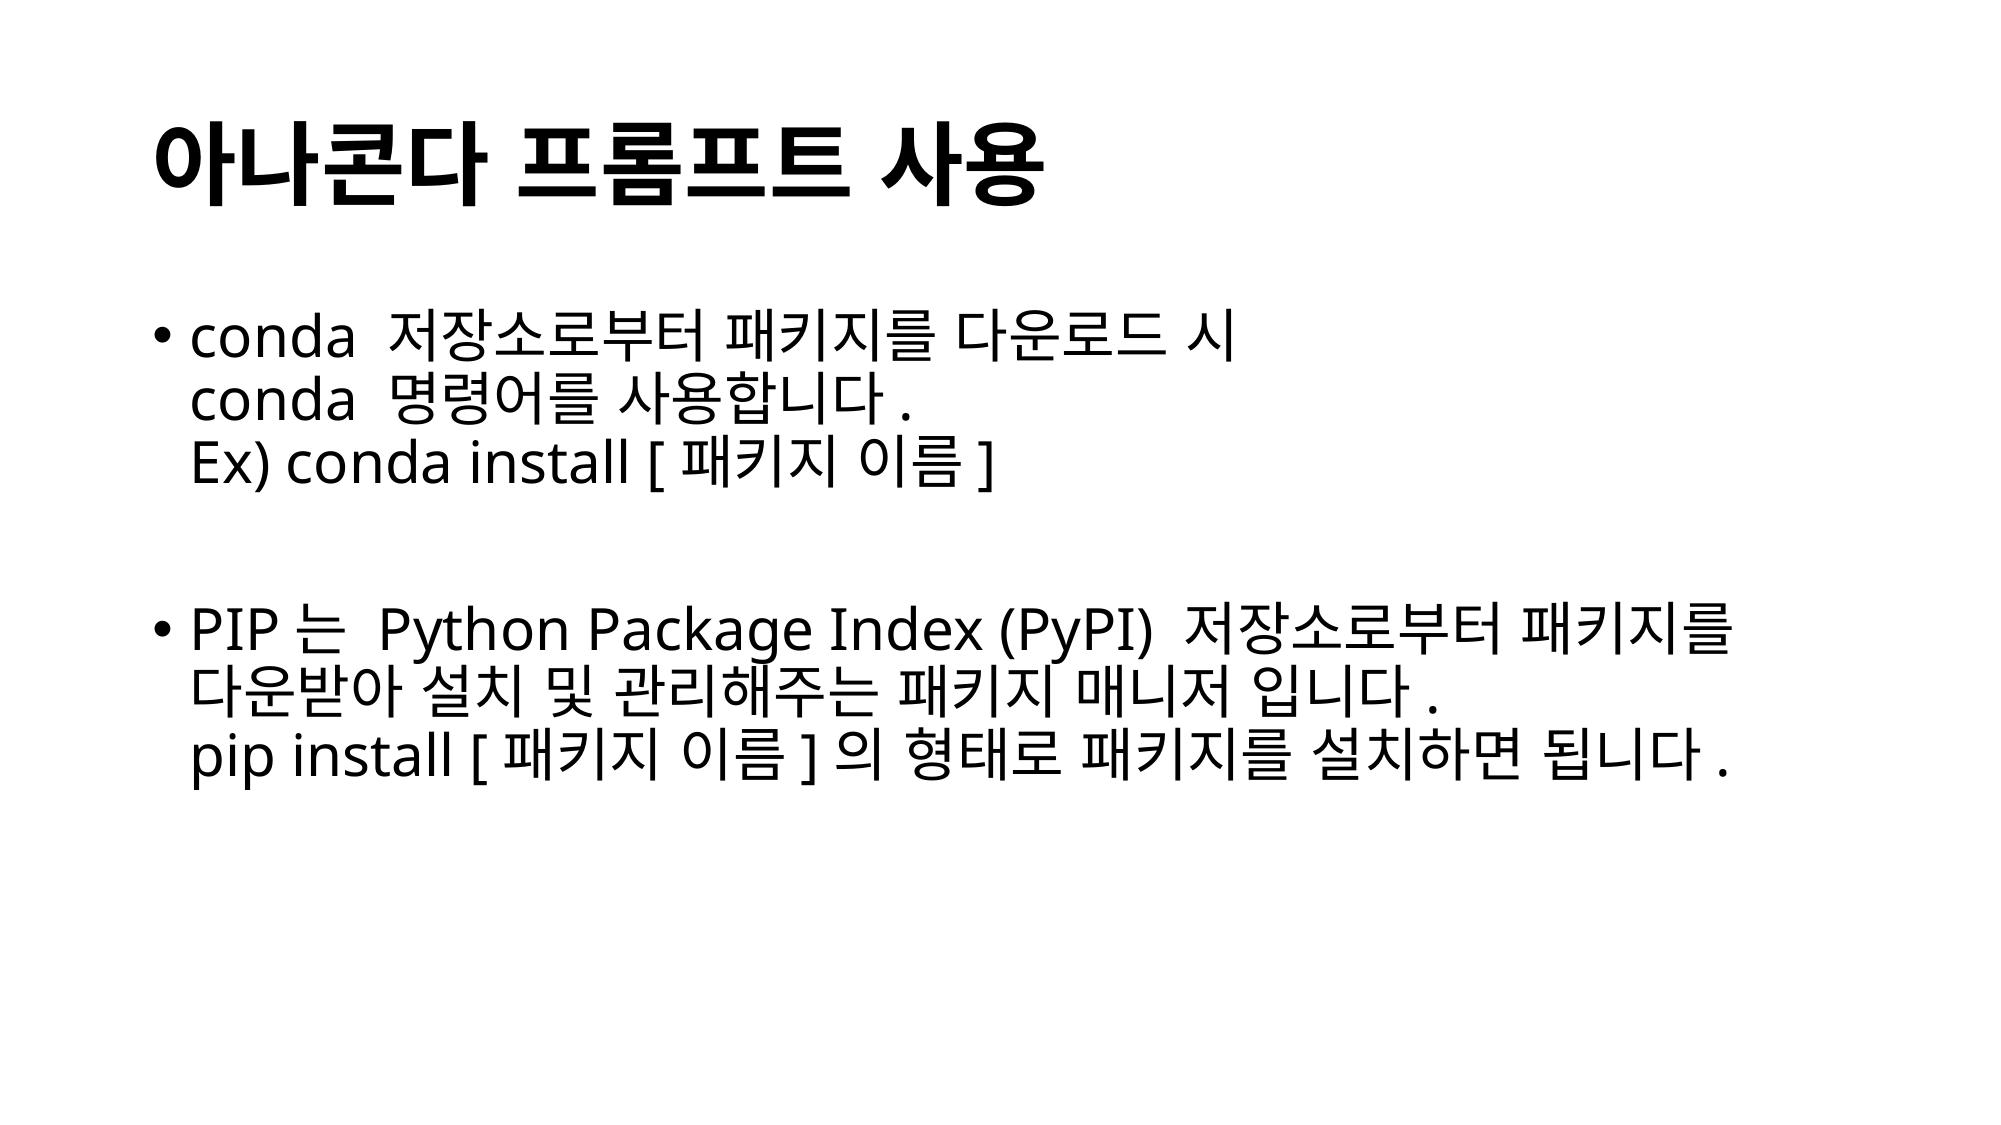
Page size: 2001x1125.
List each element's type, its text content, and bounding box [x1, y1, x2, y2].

title 아나콘다 프롬프트 사용 [137, 59, 1863, 278]
list conda 저장소로부터 패키지를 다운로드 시 conda 명령어를 사용합니다. Ex) conda install [패키지 이름] PIP는 Python Package Index (PyPI) 저장소로부터 패키지를 다운받아 설치 및 관리해주는 패키지 매니저 입니다. pip install [패키지 이름]의 형태로 패키지를 설치하면 됩니다. [137, 299, 1863, 1014]
